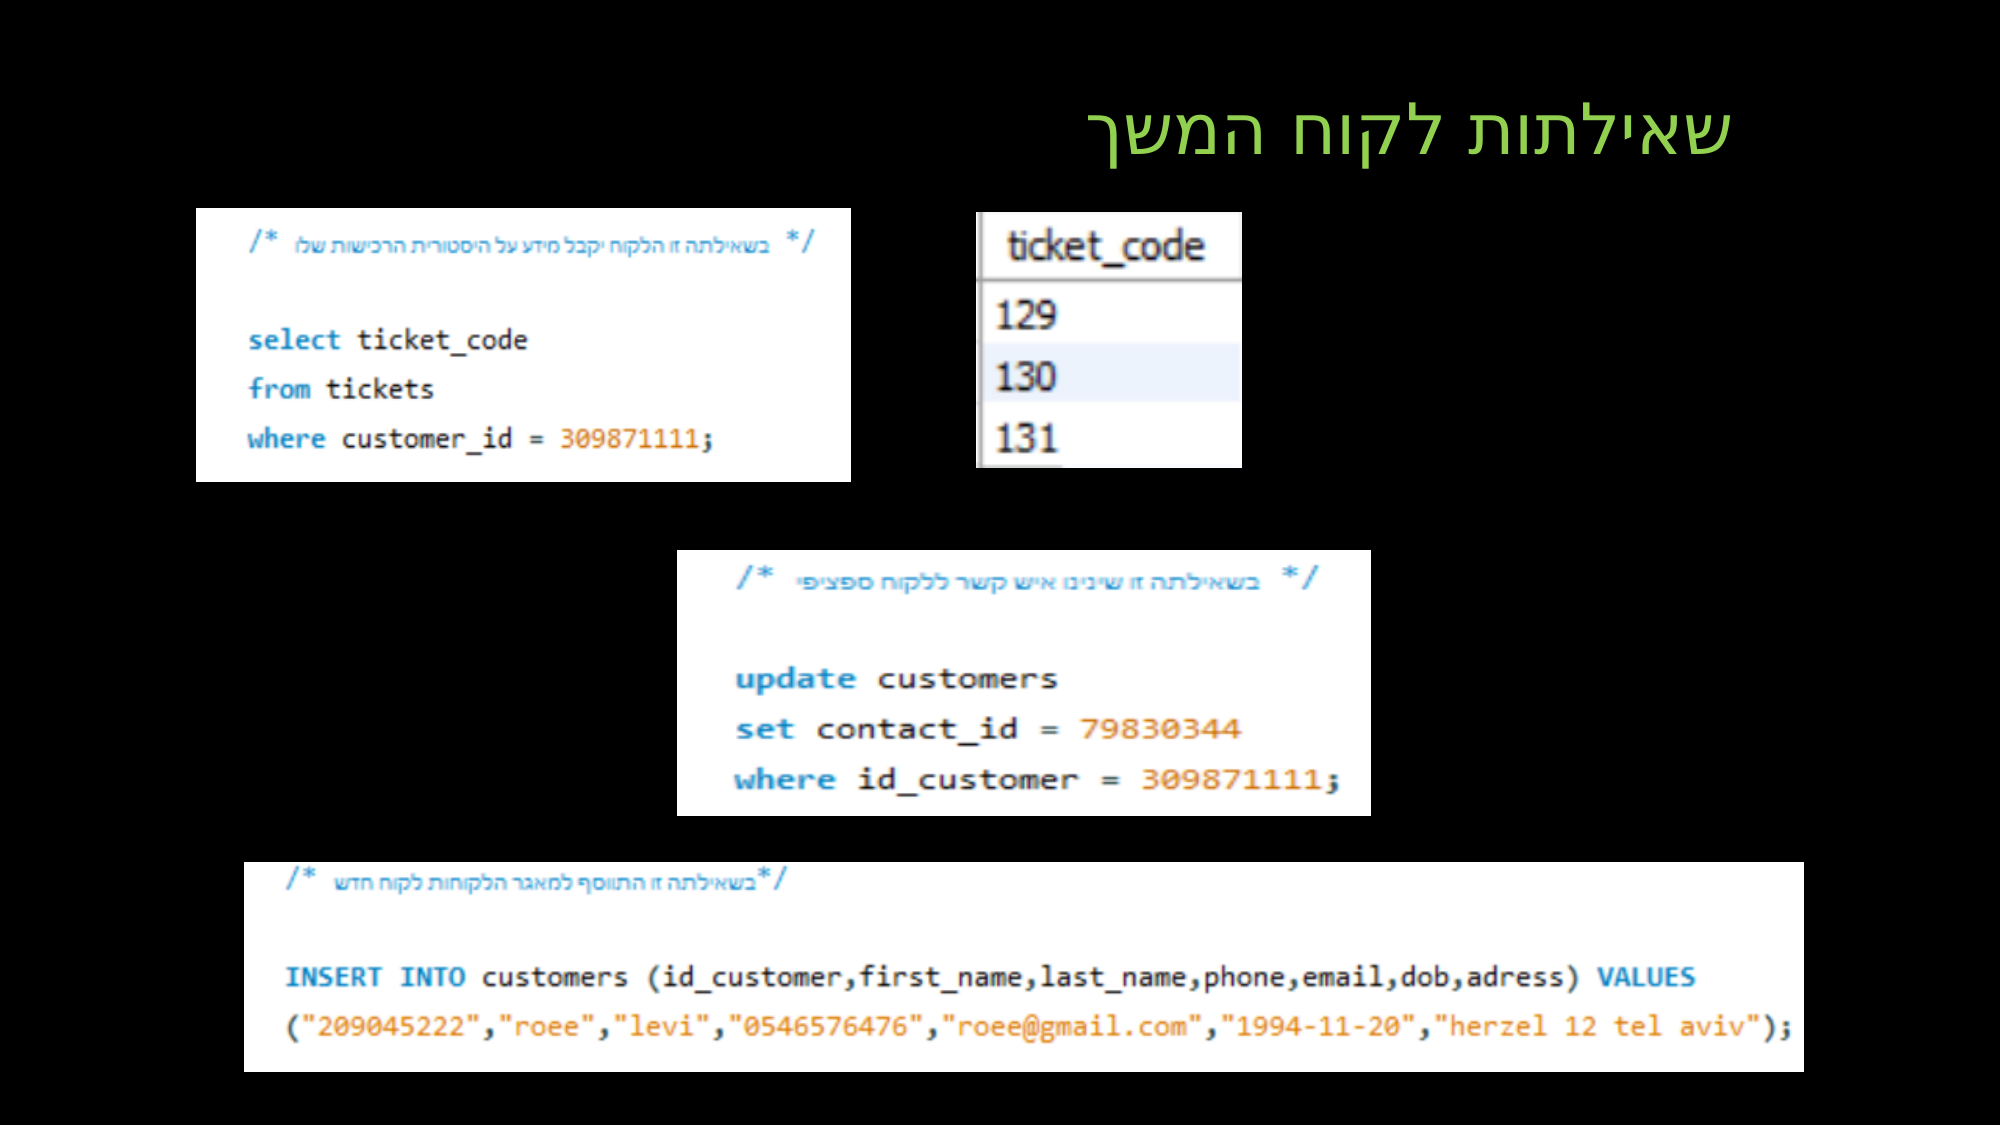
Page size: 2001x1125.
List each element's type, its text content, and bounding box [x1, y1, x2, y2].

picture [976, 212, 1242, 468]
picture [677, 550, 1371, 816]
title שאילתות לקוח המשך [249, 75, 1750, 263]
picture [196, 208, 851, 482]
picture [244, 862, 1804, 1072]
